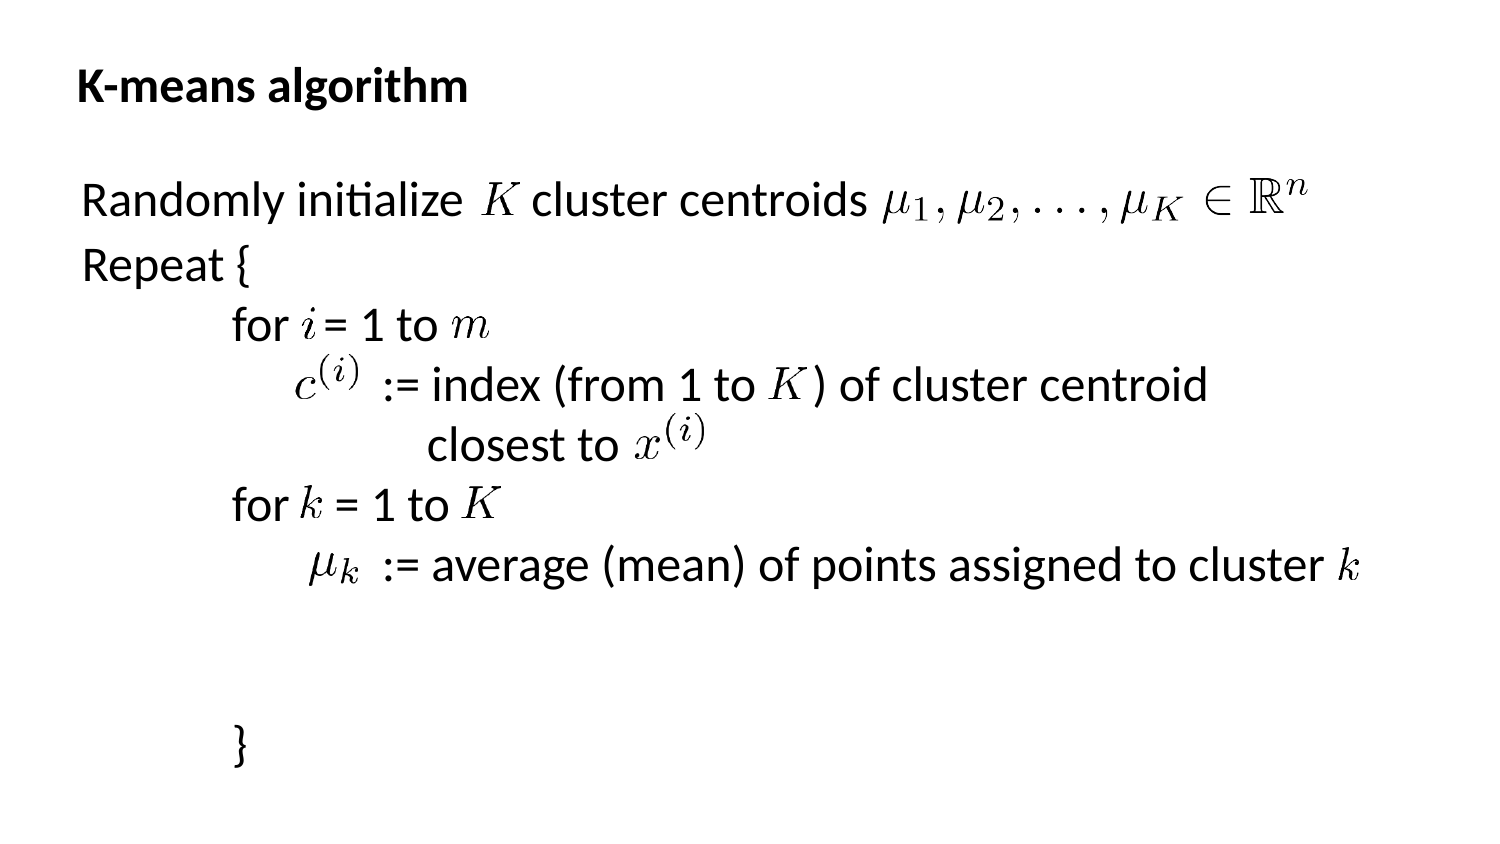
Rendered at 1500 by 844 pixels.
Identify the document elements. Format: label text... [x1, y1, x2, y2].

picture [301, 307, 315, 339]
picture [767, 367, 808, 399]
picture [308, 552, 358, 586]
picture [295, 353, 358, 399]
picture [300, 484, 322, 518]
picture [633, 412, 704, 459]
text_box K-means algorithm [62, 45, 1425, 121]
picture [460, 486, 501, 518]
text_box Randomly initialize cluster centroids [66, 159, 1429, 235]
picture [480, 182, 521, 215]
picture [450, 316, 490, 338]
picture [1337, 546, 1360, 580]
text_box Repeat { for = 1 to := index (from 1 to ) of cluster centroid closest to for = 1 to := average (mean) of points assigned to cluster } [67, 224, 1430, 779]
picture [882, 177, 1309, 224]
